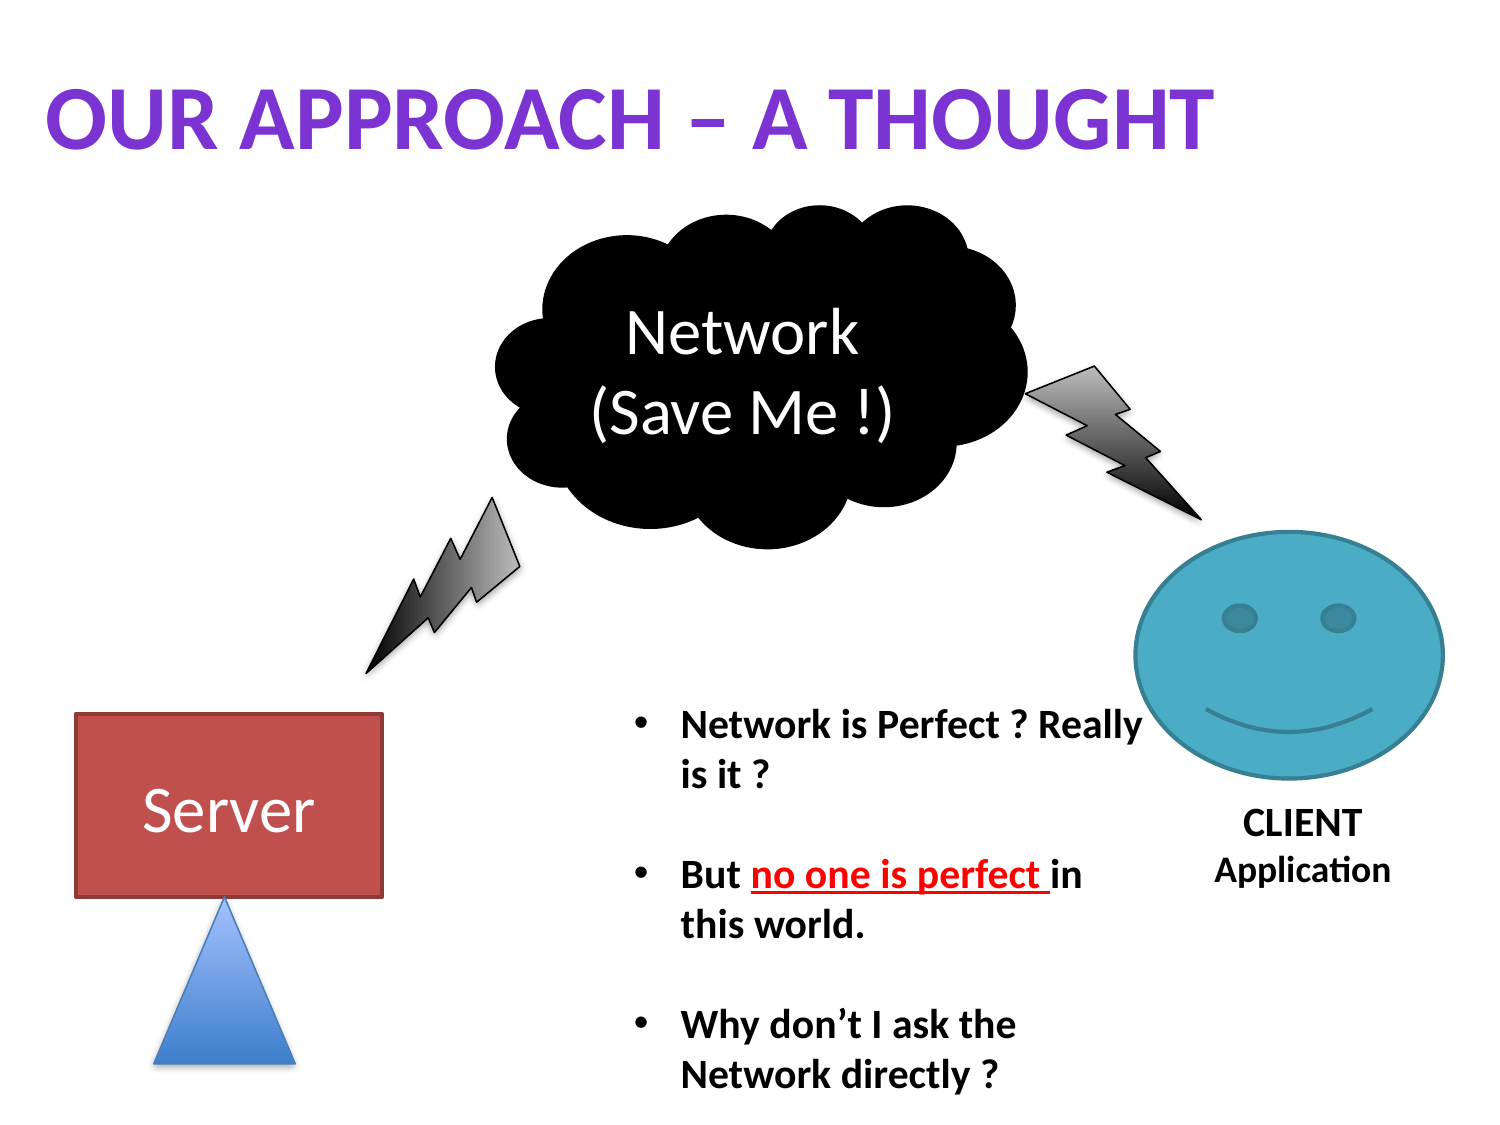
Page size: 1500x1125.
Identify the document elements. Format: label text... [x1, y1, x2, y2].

text_box CLIENT Application [1163, 787, 1471, 898]
list Server [74, 712, 384, 899]
text_box [1024, 365, 1202, 521]
text_box Network is Perfect ? Really is it ? But no one is perfect in this world. Why don’t I ask the Network directly ? [618, 689, 1163, 1125]
text_box [365, 496, 521, 675]
text_box Network (Save Me !) [494, 205, 1028, 550]
text_box [153, 896, 296, 1065]
title Our Approach – A Thought [30, 18, 1500, 207]
text_box [1133, 529, 1445, 781]
